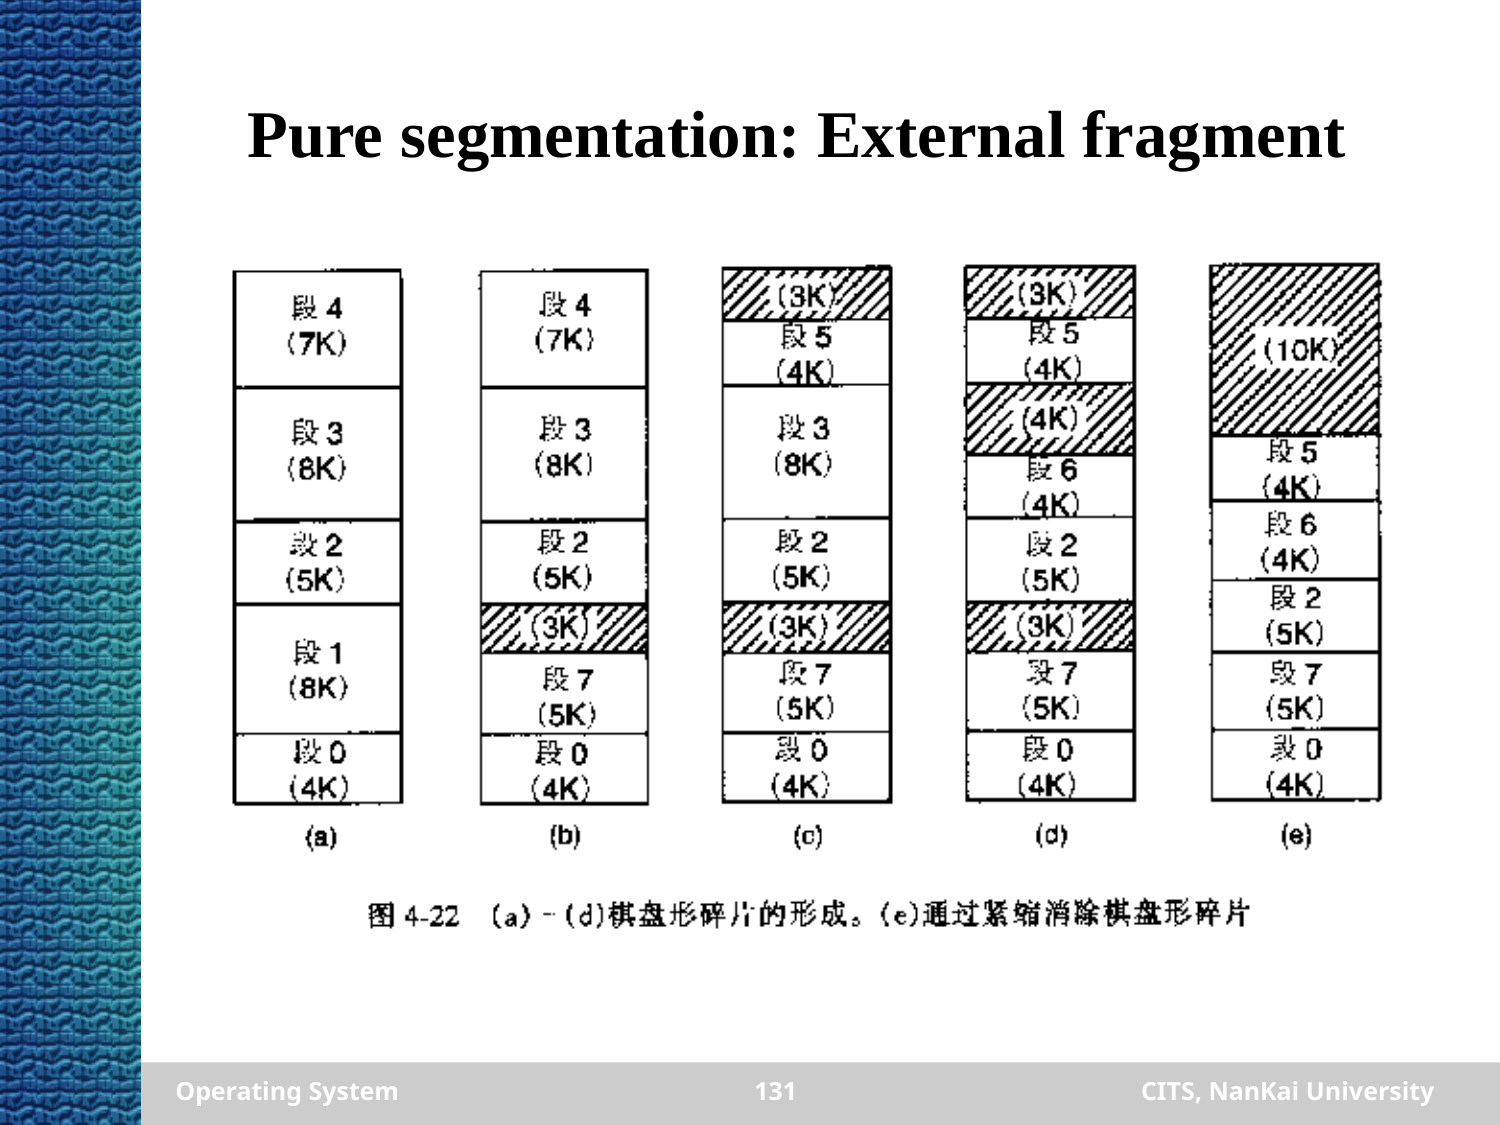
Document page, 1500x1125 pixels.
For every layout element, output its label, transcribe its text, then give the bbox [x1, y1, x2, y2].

slide_number 131 [600, 1067, 951, 1118]
title Pure segmentation: External fragment [159, 50, 1436, 211]
slide_number Operating System [160, 1067, 574, 1118]
footer CITS, NanKai University [974, 1067, 1451, 1118]
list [210, 245, 1411, 950]
picture [0, 0, 141, 1125]
